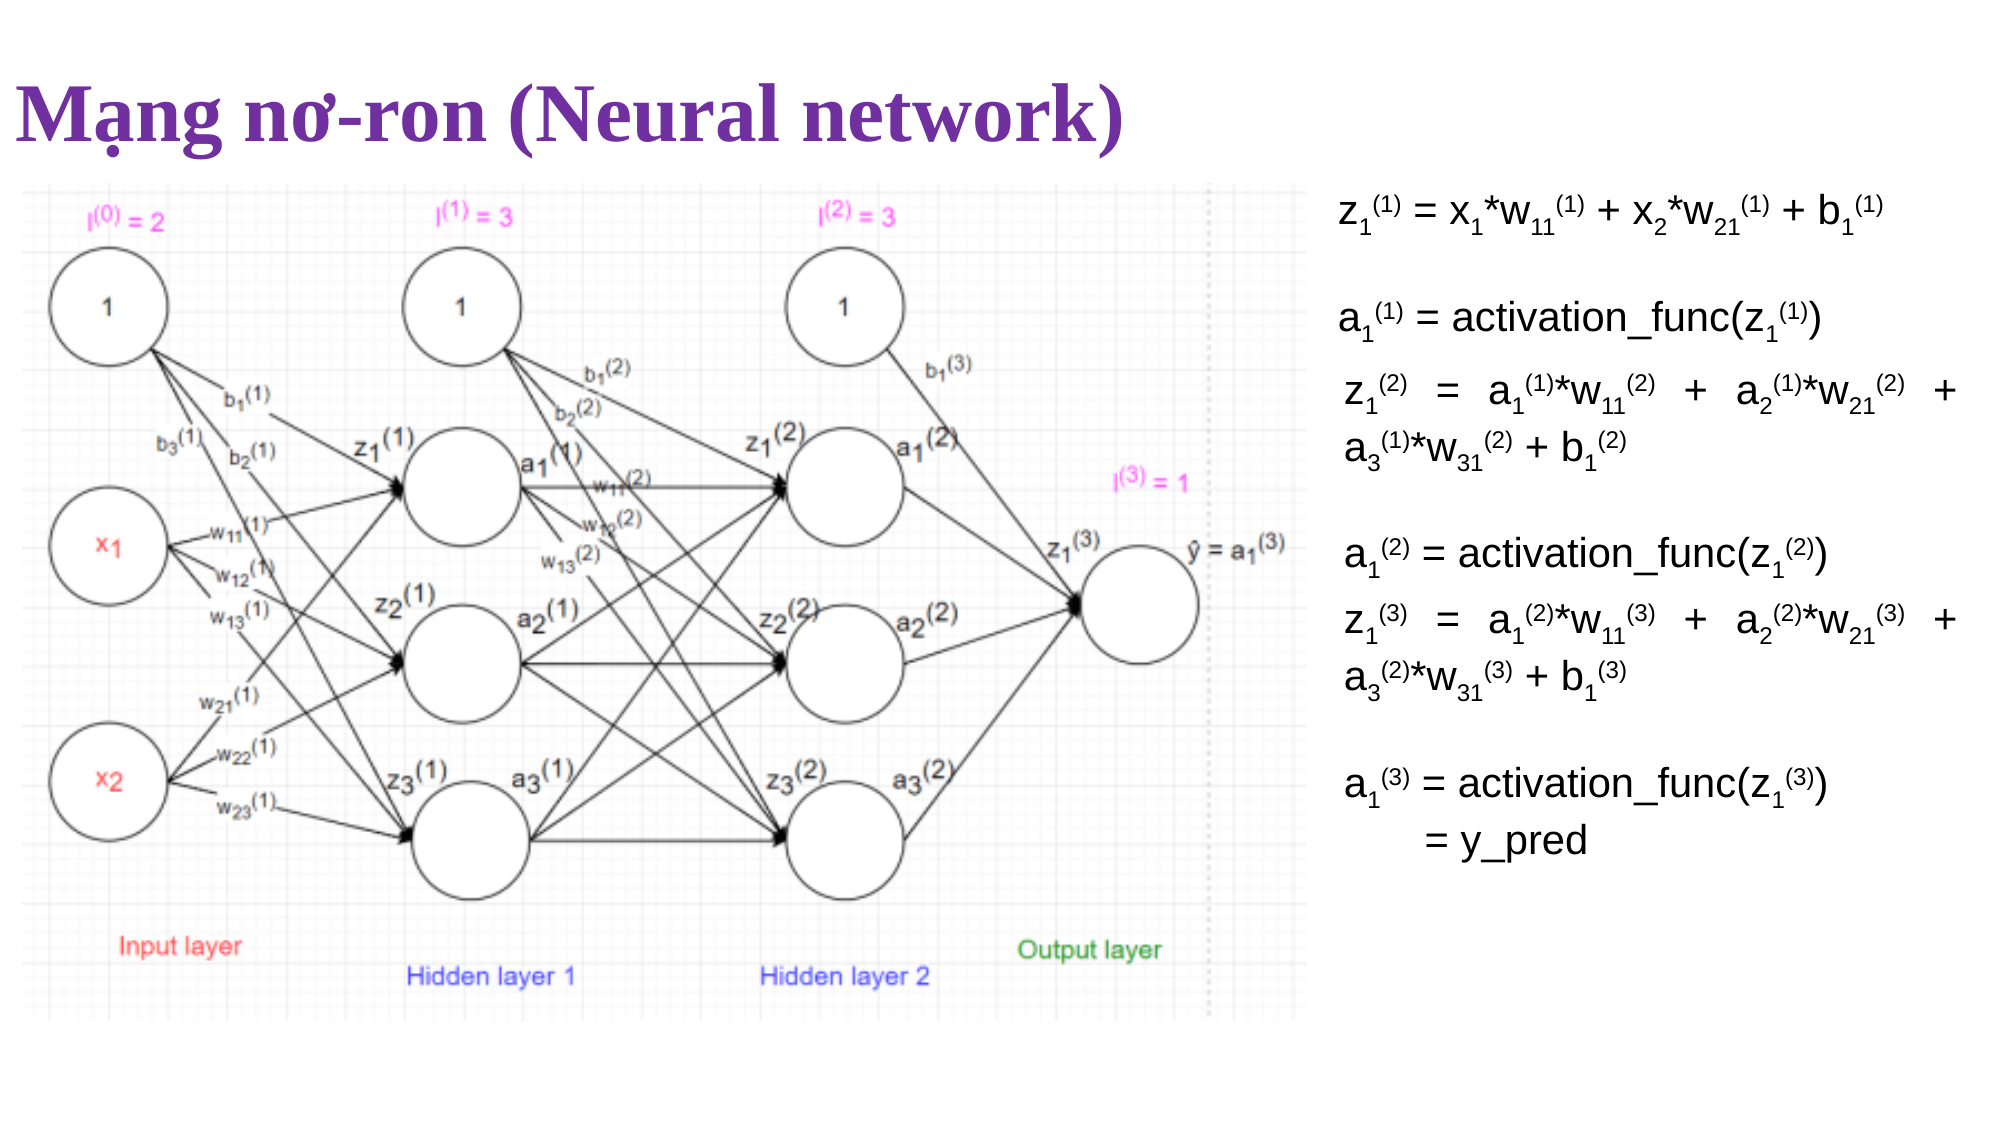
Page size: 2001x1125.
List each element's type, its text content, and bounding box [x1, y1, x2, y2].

text_box z1(2) = a1(1)*w11(2) + a2(1)*w21(2) + a3(1)*w31(2) + b1(2) a1(2) = activation_func(z1(2)) [1329, 355, 1973, 584]
picture [22, 183, 1307, 1021]
title Mạng nơ-ron (Neural network) [0, 0, 1642, 230]
text_box z1(1) = x1*w11(1) + x2*w21(1) + b1(1) a1(1) = activation_func(z1(1)) [1323, 175, 1967, 355]
text_box z1(3) = a1(2)*w11(3) + a2(2)*w21(3) + a3(2)*w31(3) + b1(3) a1(3) = activation_func(z1(3)) = y_pred [1329, 584, 1973, 871]
